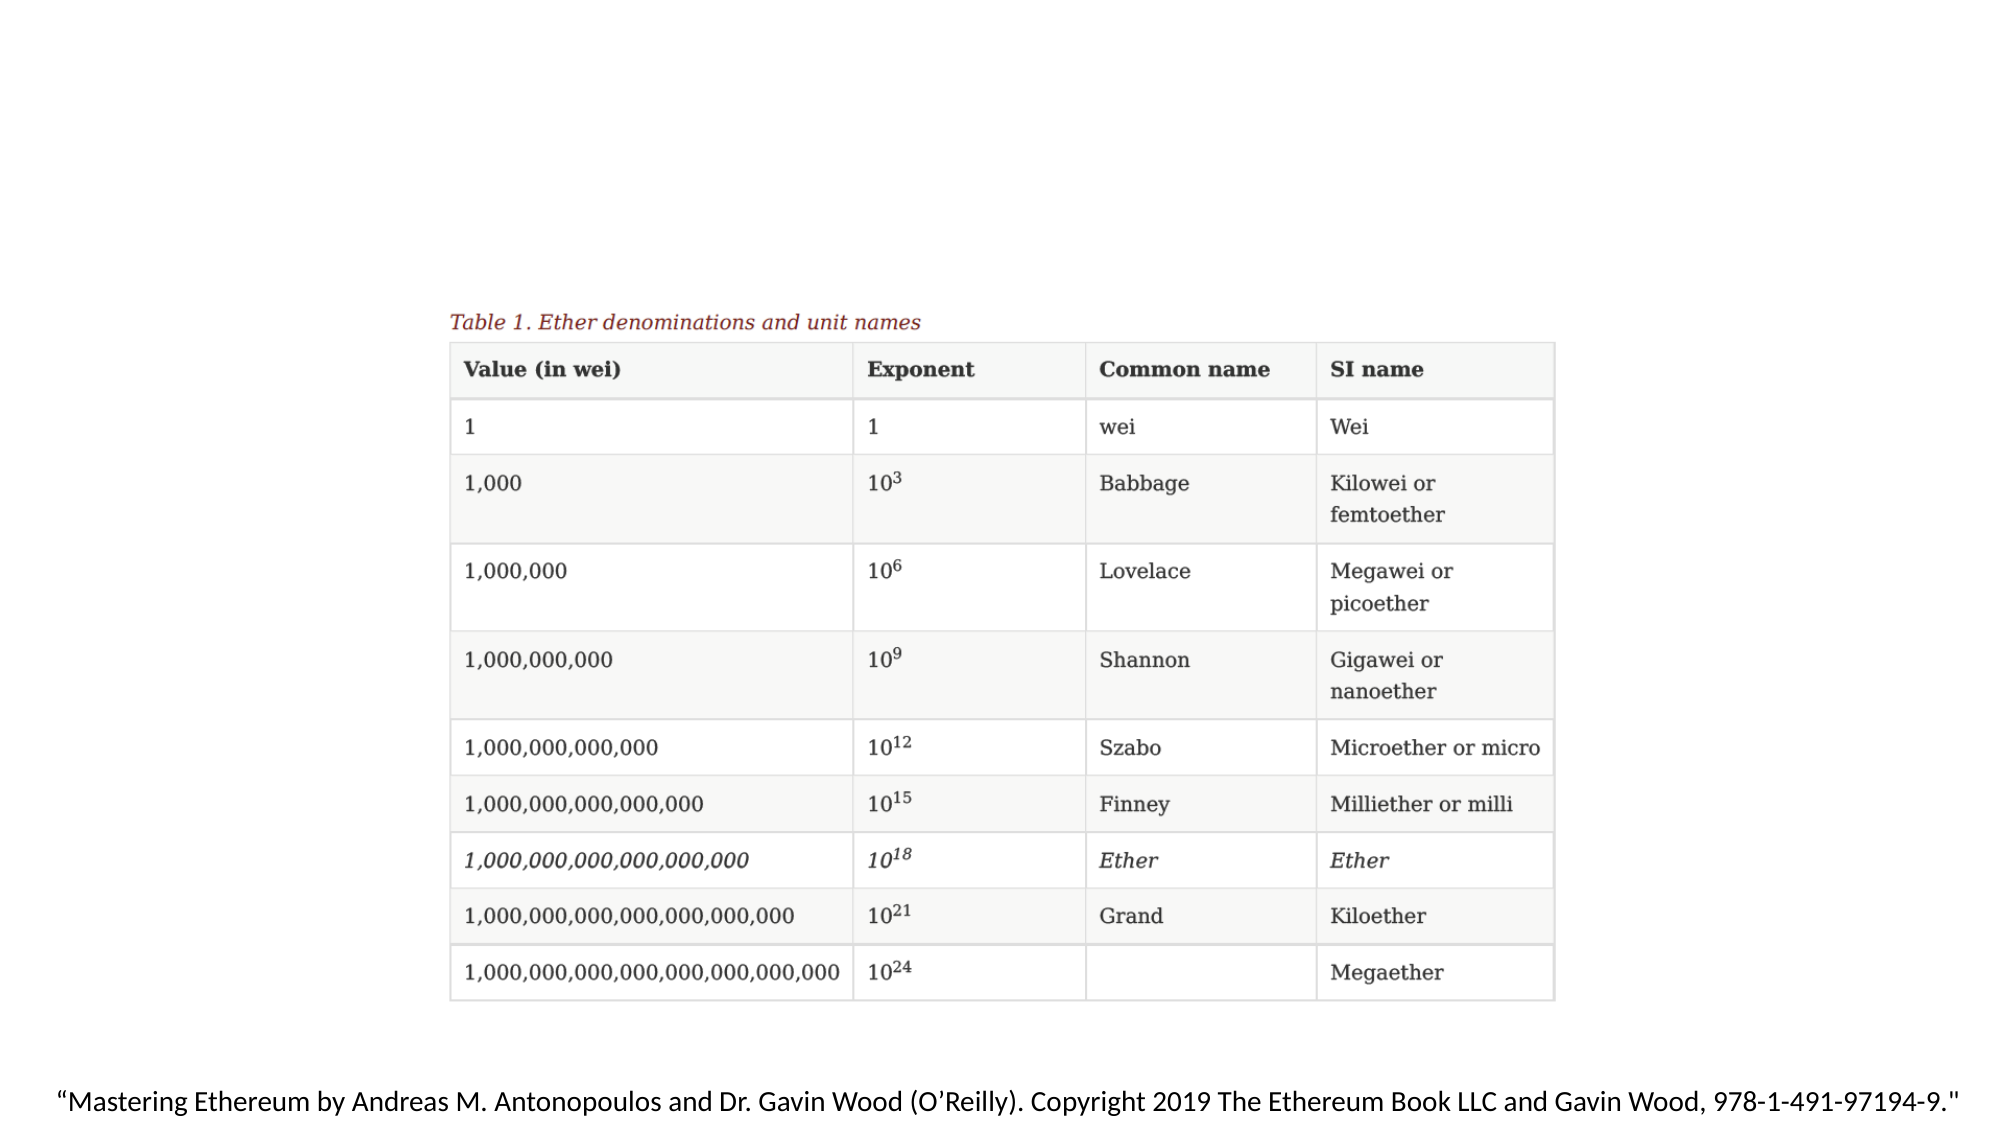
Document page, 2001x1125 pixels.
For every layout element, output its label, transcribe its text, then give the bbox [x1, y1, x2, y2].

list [438, 299, 1561, 1014]
text_box “Mastering Ethereum by Andreas M. Antonopoulos and Dr. Gavin Wood (O’Reilly). Copyright 2019 The Ethereum Book LLC and Gavin Wood, 978-1-491-97194-9." [40, 1074, 1985, 1125]
